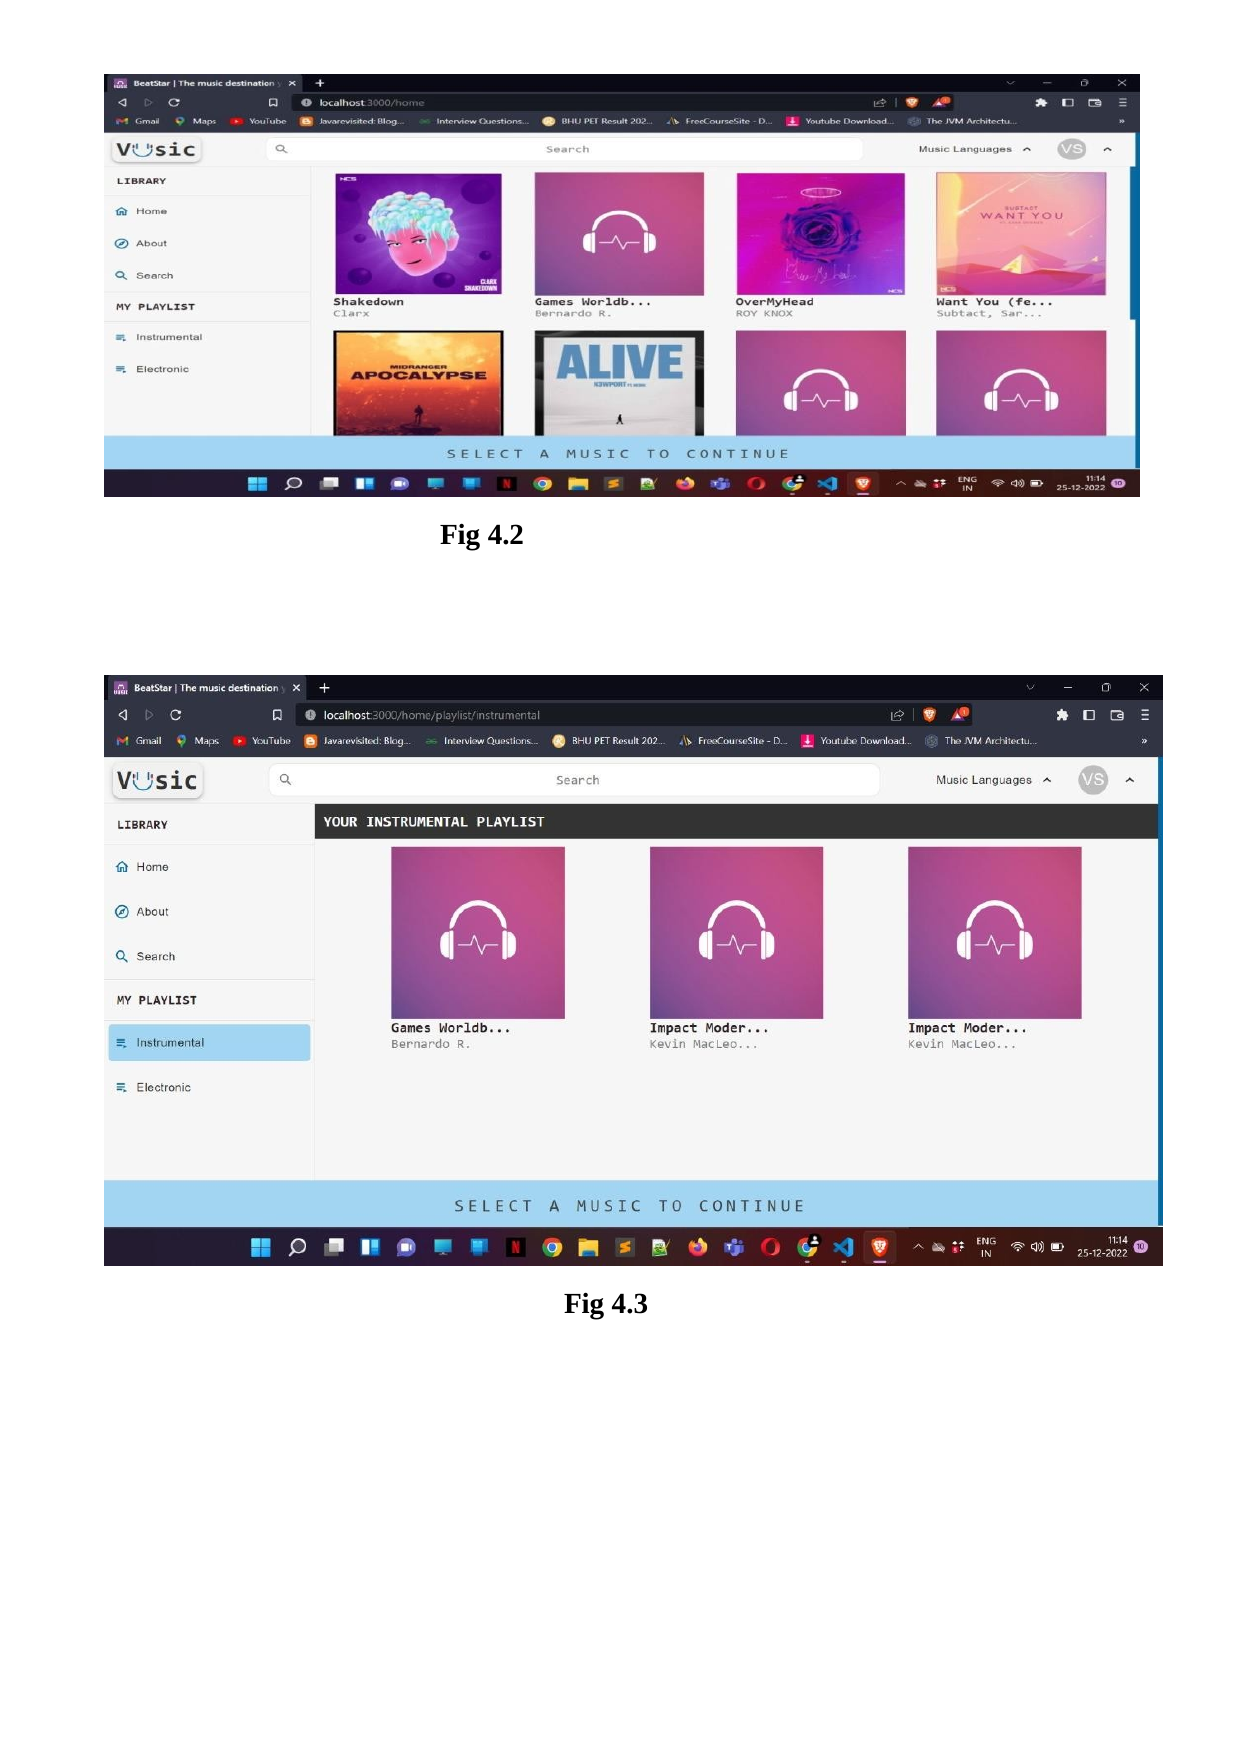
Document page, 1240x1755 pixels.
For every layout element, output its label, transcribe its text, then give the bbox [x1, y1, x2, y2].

picture [103, 675, 1163, 1267]
text_box Fig 4.2 [438, 513, 527, 551]
picture [103, 74, 1140, 497]
text_box Fig 4.3 [562, 1282, 651, 1320]
